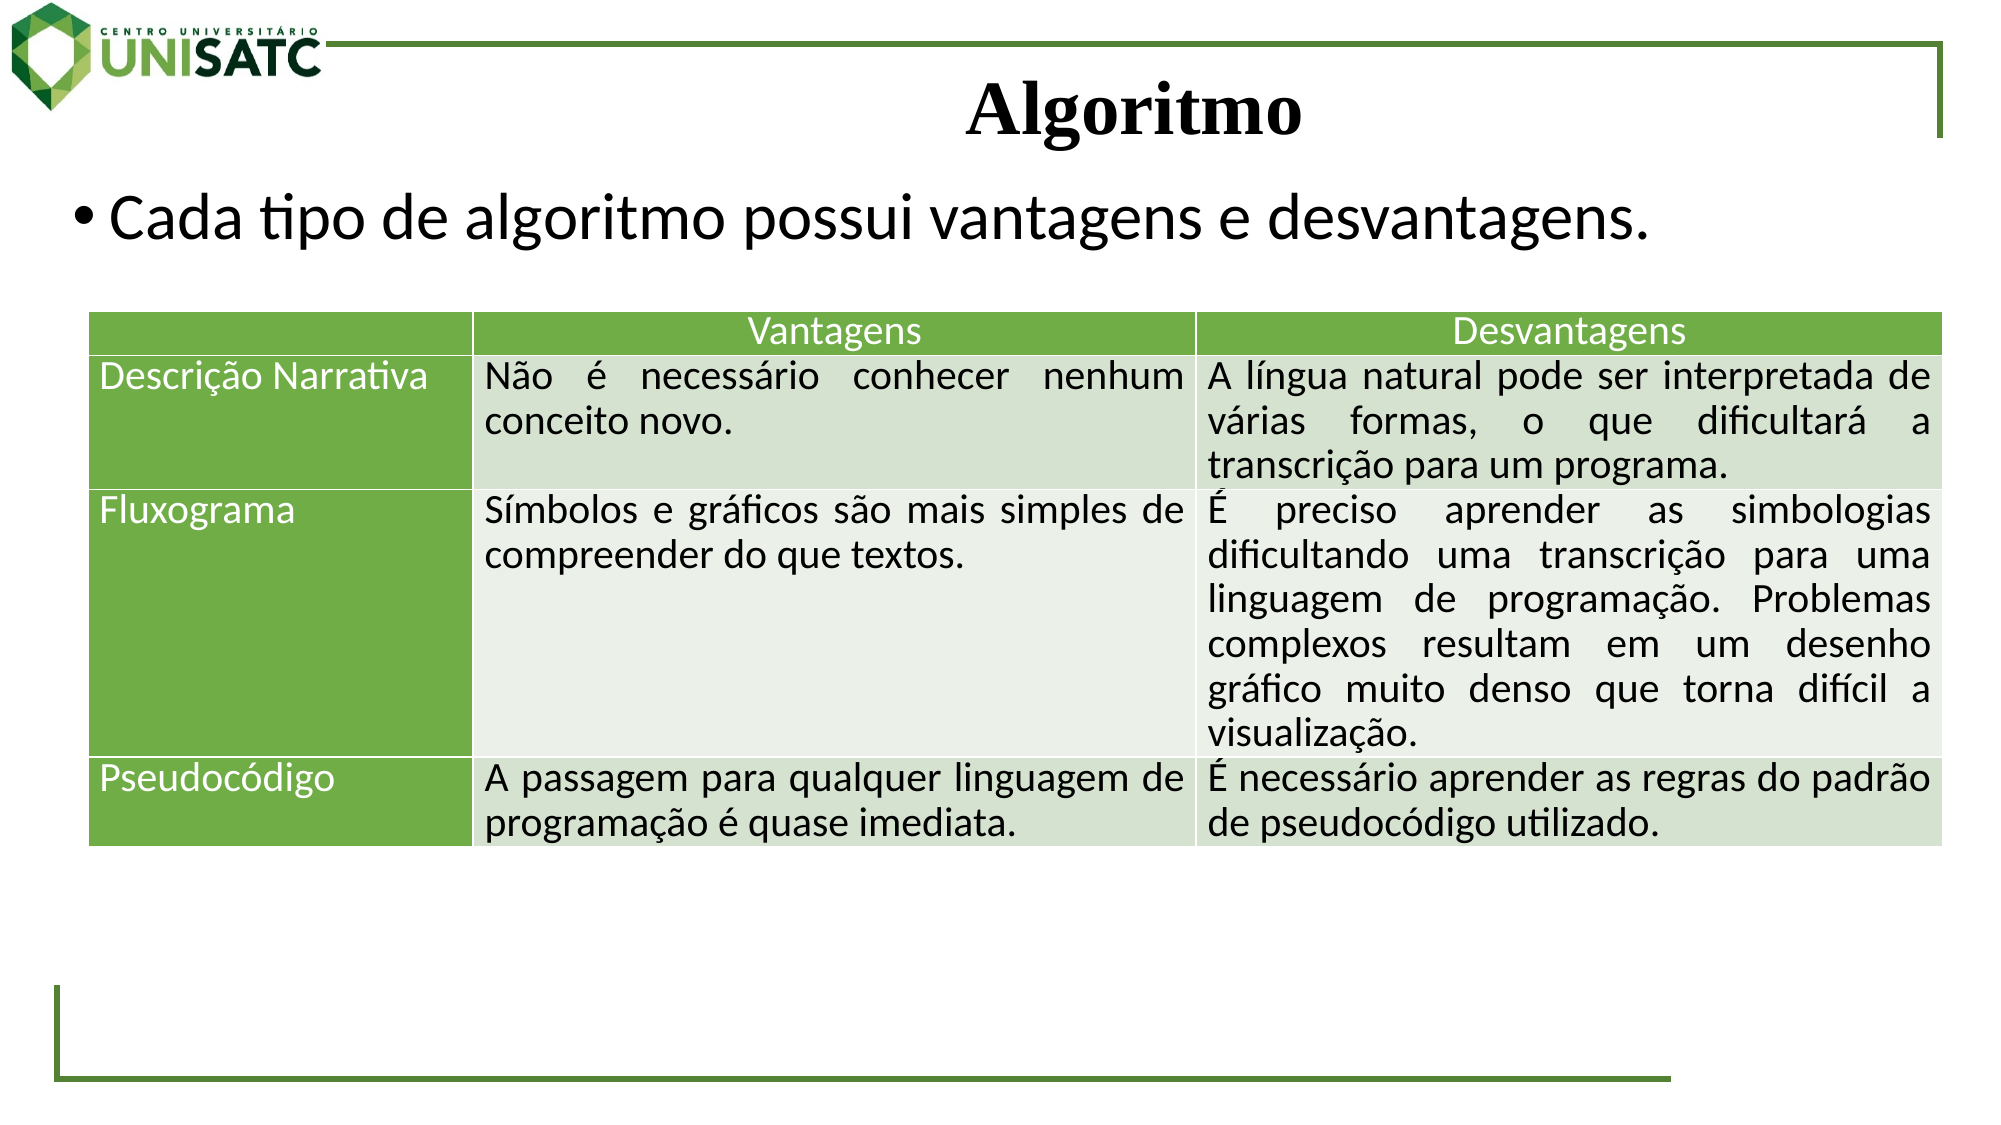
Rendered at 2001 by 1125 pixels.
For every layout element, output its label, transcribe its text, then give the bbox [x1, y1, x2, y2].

table_cell A passagem para qualquer linguagem de programação é quase imediata. [474, 758, 1195, 846]
list Cada tipo de algoritmo possui vantagens e desvantagens. [57, 174, 1941, 1080]
table_cell Não é necessário conhecer nenhum conceito novo. [474, 356, 1195, 489]
table_cell Descrição Narrativa [89, 356, 472, 489]
table_header Desvantagens [1197, 312, 1942, 355]
table_cell É preciso aprender as simbologias dificultando uma transcrição para uma linguagem de programação. Problemas complexos resultam em um desenho gráfico muito denso que torna difícil a visualização. [1197, 490, 1942, 756]
table_cell É necessário aprender as regras do padrão de pseudocódigo utilizado. [1197, 758, 1942, 846]
table_header Vantagens [474, 312, 1195, 355]
table_cell Pseudocódigo [89, 758, 472, 846]
table_cell A língua natural pode ser interpretada de várias formas, o que dificultará a transcrição para um programa. [1197, 356, 1942, 489]
table_cell Fluxograma [89, 490, 472, 756]
title Algoritmo [373, 59, 1897, 159]
table_cell Símbolos e gráficos são mais simples de compreender do que textos. [474, 490, 1195, 756]
picture [0, 0, 326, 114]
table_header [89, 312, 472, 355]
